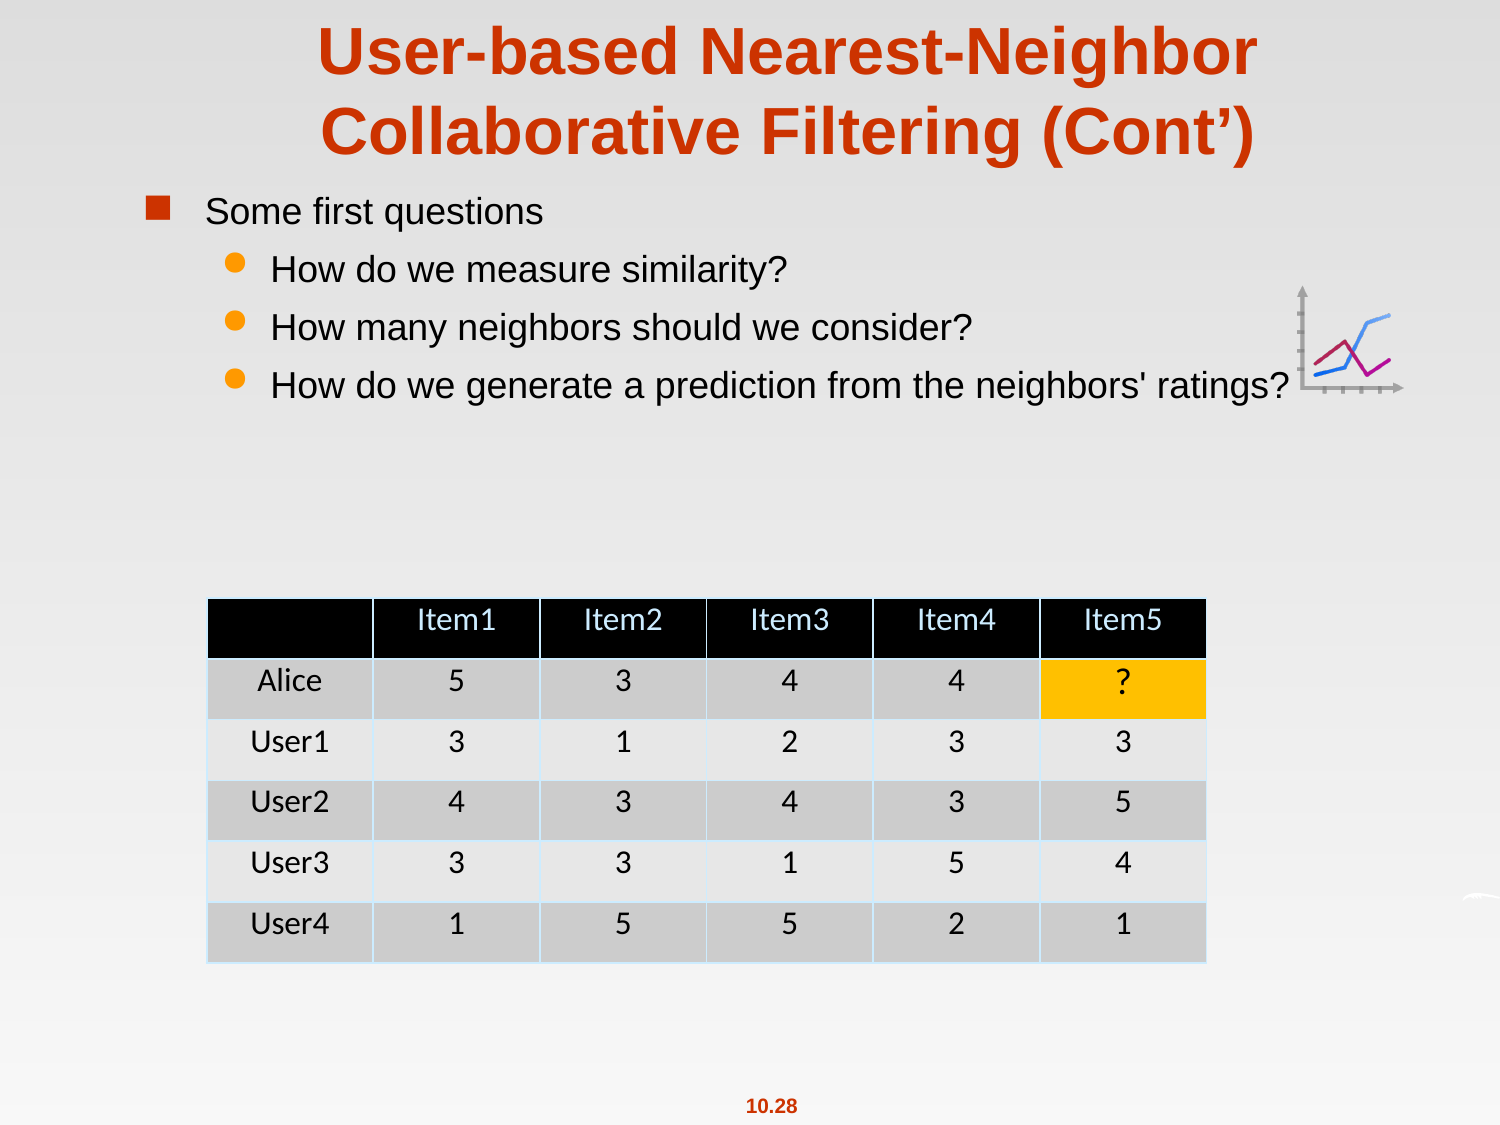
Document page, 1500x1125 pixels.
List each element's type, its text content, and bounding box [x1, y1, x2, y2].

table_cell 4 [874, 660, 1039, 719]
table_cell User1 [208, 720, 372, 780]
table_cell 4 [707, 660, 872, 719]
table_header Item4 [874, 599, 1039, 658]
table_cell 3 [1041, 720, 1206, 780]
list Some first questions How do we measure similarity? How many neighbors should we consider? How do we generate a prediction from the neighbors' ratings? [133, 179, 1391, 984]
table_cell 3 [541, 842, 706, 901]
table_cell User3 [208, 842, 372, 901]
table_cell 3 [874, 781, 1039, 840]
table_cell Alice [208, 660, 372, 719]
table_cell 3 [374, 842, 539, 901]
table_cell 5 [707, 903, 872, 962]
table_cell 3 [541, 781, 706, 840]
table_cell 3 [374, 720, 539, 780]
table_cell 1 [707, 842, 872, 901]
table_cell 4 [707, 781, 872, 840]
table_cell 1 [541, 720, 706, 780]
picture [1293, 278, 1411, 397]
table_cell 2 [874, 903, 1039, 962]
title User-based Nearest-Neighbor Collaborative Filtering (Cont’) [126, 75, 1451, 176]
table_header Item1 [374, 599, 539, 658]
table_cell User4 [208, 903, 372, 962]
table_cell 3 [874, 720, 1039, 780]
table_header Item2 [541, 599, 706, 658]
table_cell 5 [1041, 781, 1206, 840]
table_header [208, 599, 372, 658]
table_cell 4 [374, 781, 539, 840]
table_cell 3 [541, 660, 706, 719]
table_cell 5 [874, 842, 1039, 901]
table_cell 2 [707, 720, 872, 780]
table_cell 1 [374, 903, 539, 962]
table_cell ? [1041, 660, 1206, 719]
table_cell 4 [1041, 842, 1206, 901]
table_header Item5 [1041, 599, 1206, 658]
table_header Item3 [707, 599, 872, 658]
table_cell User2 [208, 781, 372, 840]
table_cell 5 [374, 660, 539, 719]
table_cell 5 [541, 903, 706, 962]
table_cell 1 [1041, 903, 1206, 962]
